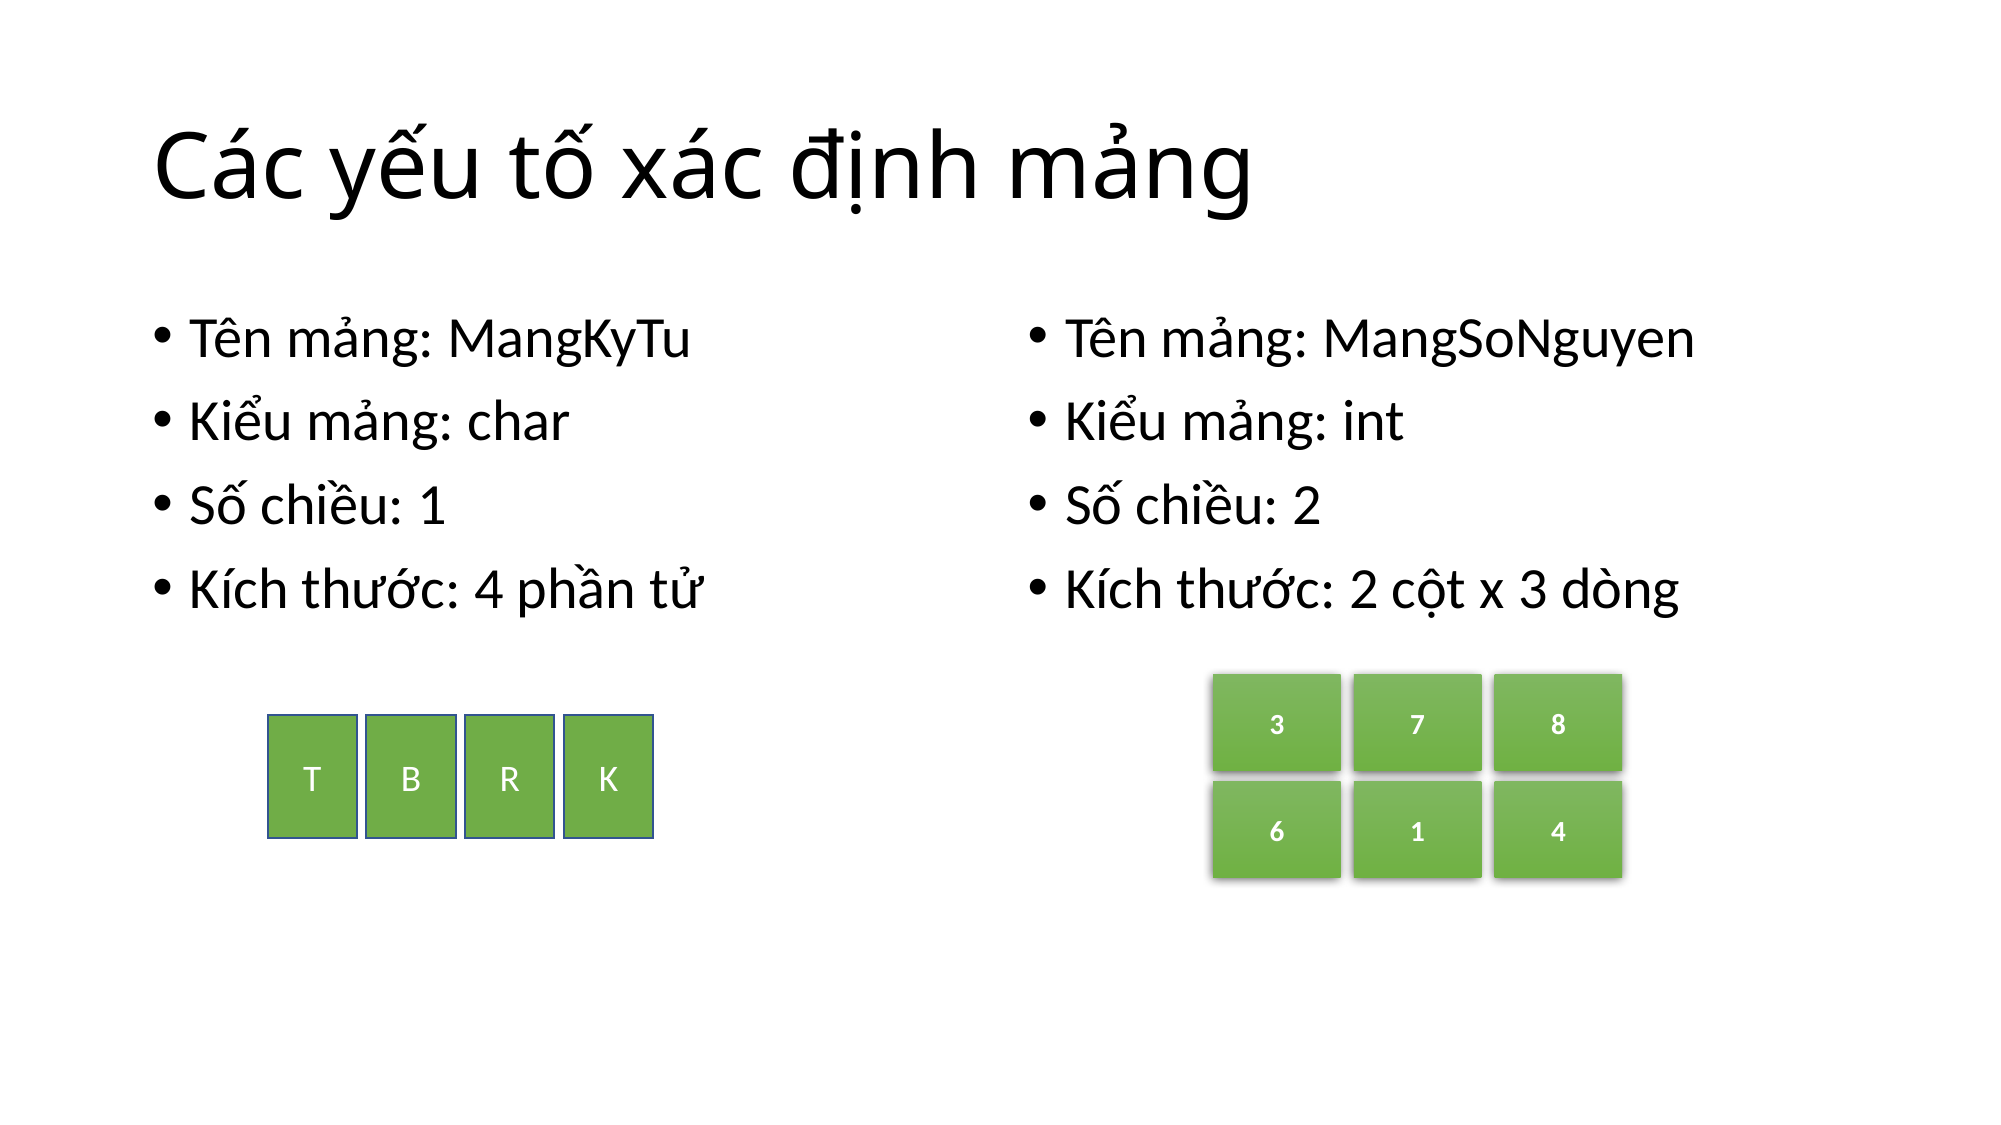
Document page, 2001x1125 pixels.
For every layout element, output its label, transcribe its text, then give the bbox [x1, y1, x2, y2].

list Tên mảng: MangSoNguyen Kiểu mảng: int Số chiều: 2 Kích thước: 2 cột x 3 dòng [1012, 299, 1863, 1014]
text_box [1213, 674, 1623, 878]
list Tên mảng: MangKyTu Kiểu mảng: char Số chiều: 1 Kích thước: 4 phần tử [137, 299, 988, 1014]
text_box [267, 714, 654, 839]
title Các yếu tố xác định mảng [137, 59, 1863, 278]
